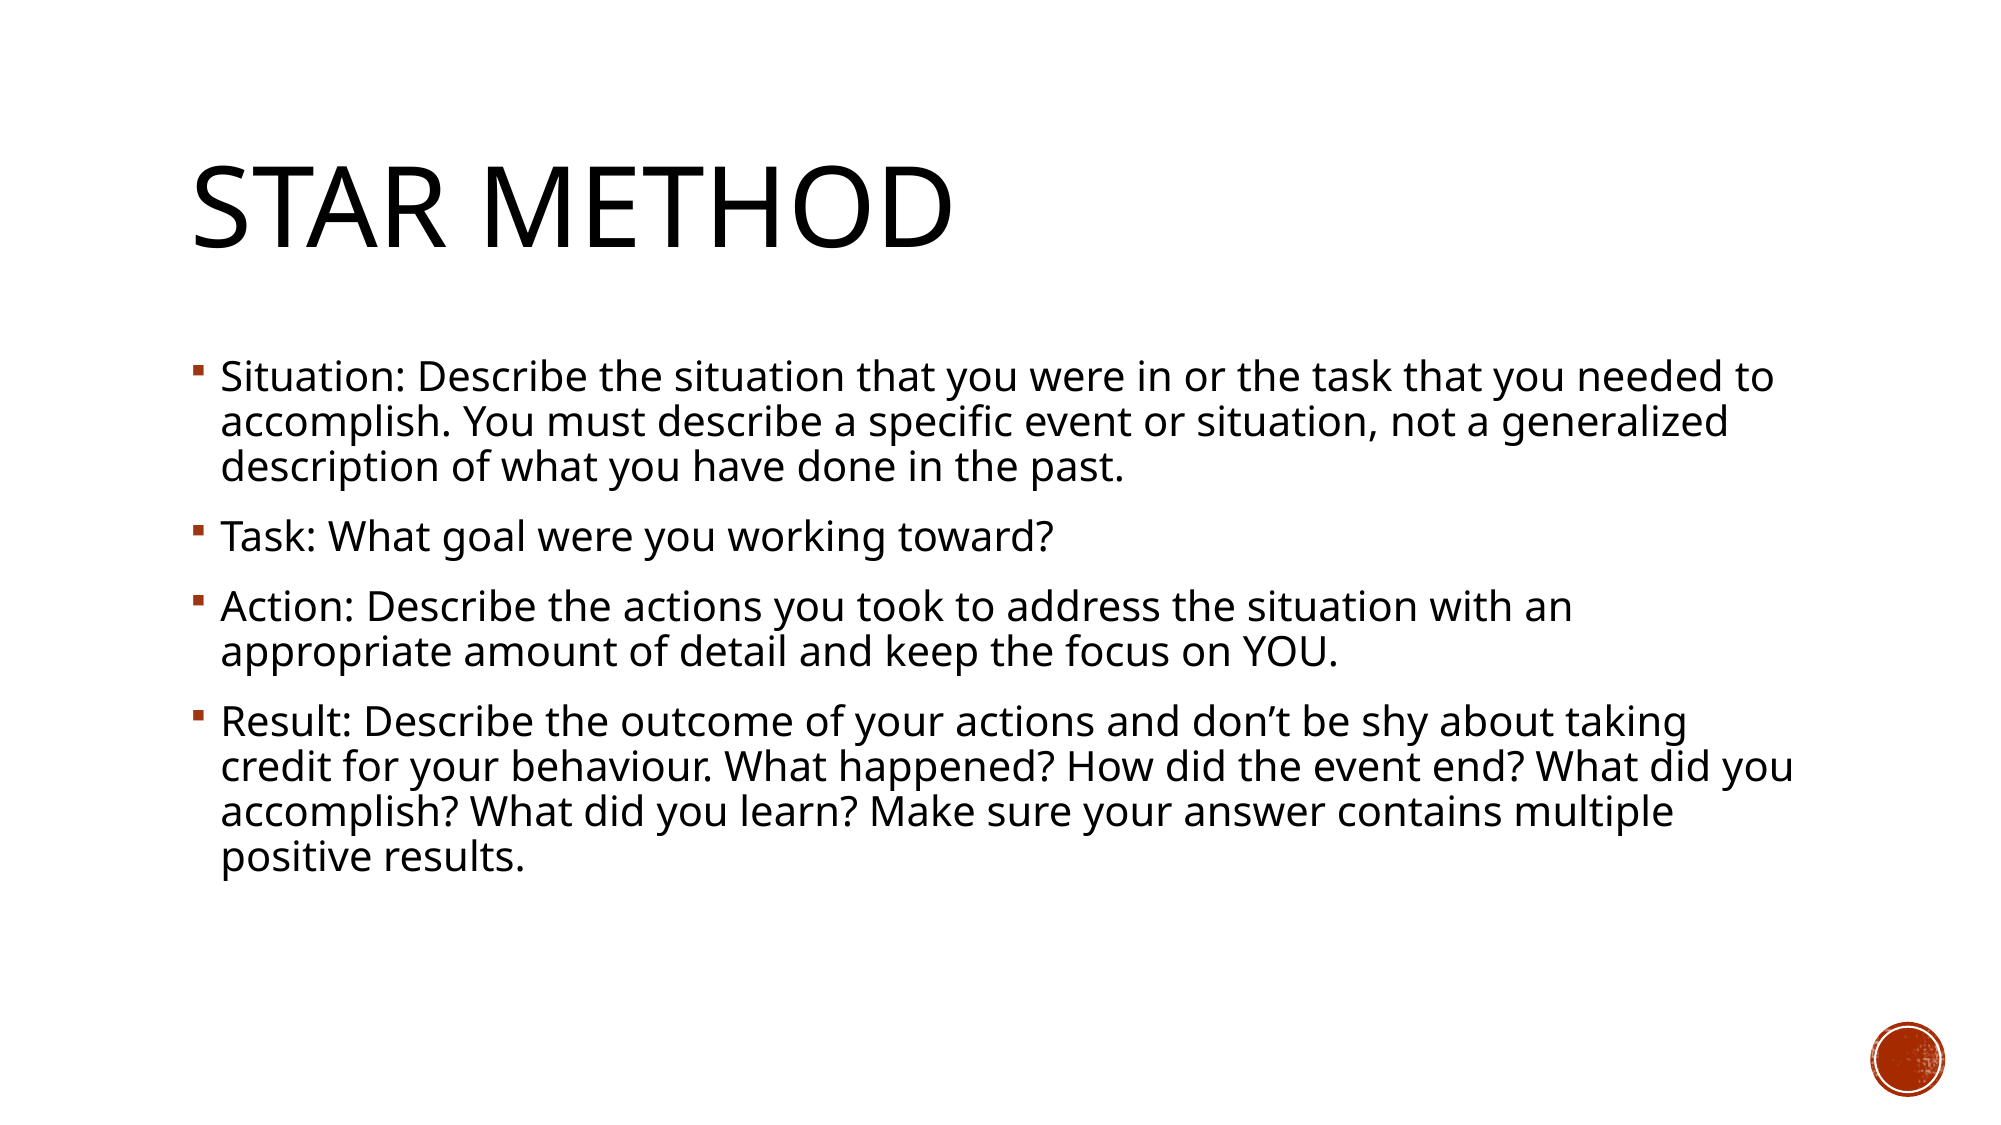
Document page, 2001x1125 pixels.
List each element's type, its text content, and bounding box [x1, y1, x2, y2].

title STAR Method [175, 79, 1826, 344]
list Situation: Describe the situation that you were in or the task that you needed to accomplish. You must describe a specific event or situation, not a generalized description of what you have done in the past. Task: What goal were you working toward? Action: Describe the actions you took to address the situation with an appropriate amount of detail and keep the focus on YOU. Result: Describe the outcome of your actions and don’t be shy about taking credit for your behaviour. What happened? How did the event end? What did you accomplish? What did you learn? Make sure your answer contains multiple positive results. [175, 348, 1826, 1013]
